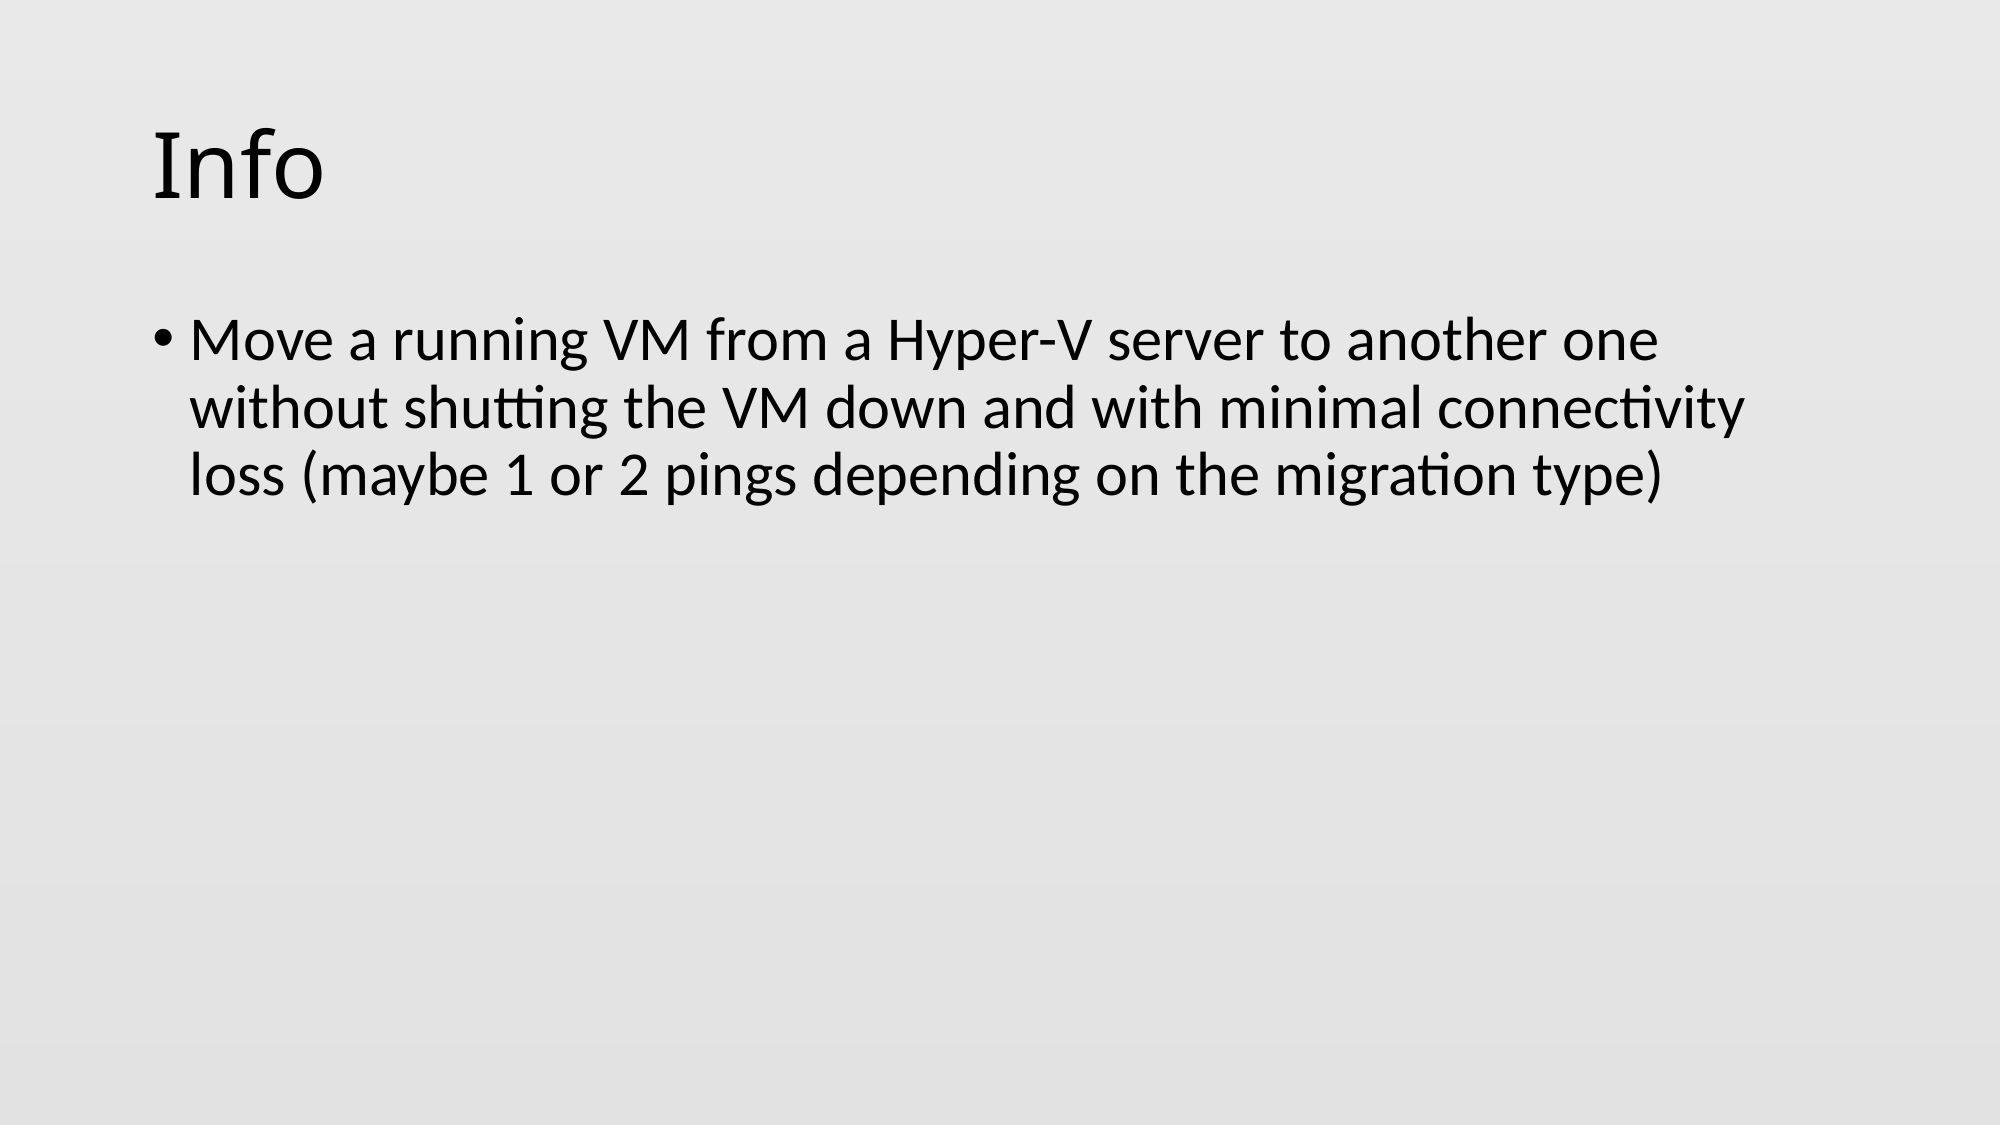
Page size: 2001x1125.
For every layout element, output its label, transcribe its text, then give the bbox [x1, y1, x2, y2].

list Move a running VM from a Hyper-V server to another one without shutting the VM down and with minimal connectivity loss (maybe 1 or 2 pings depending on the migration type) [137, 299, 1863, 1014]
title Info [137, 59, 1863, 278]
